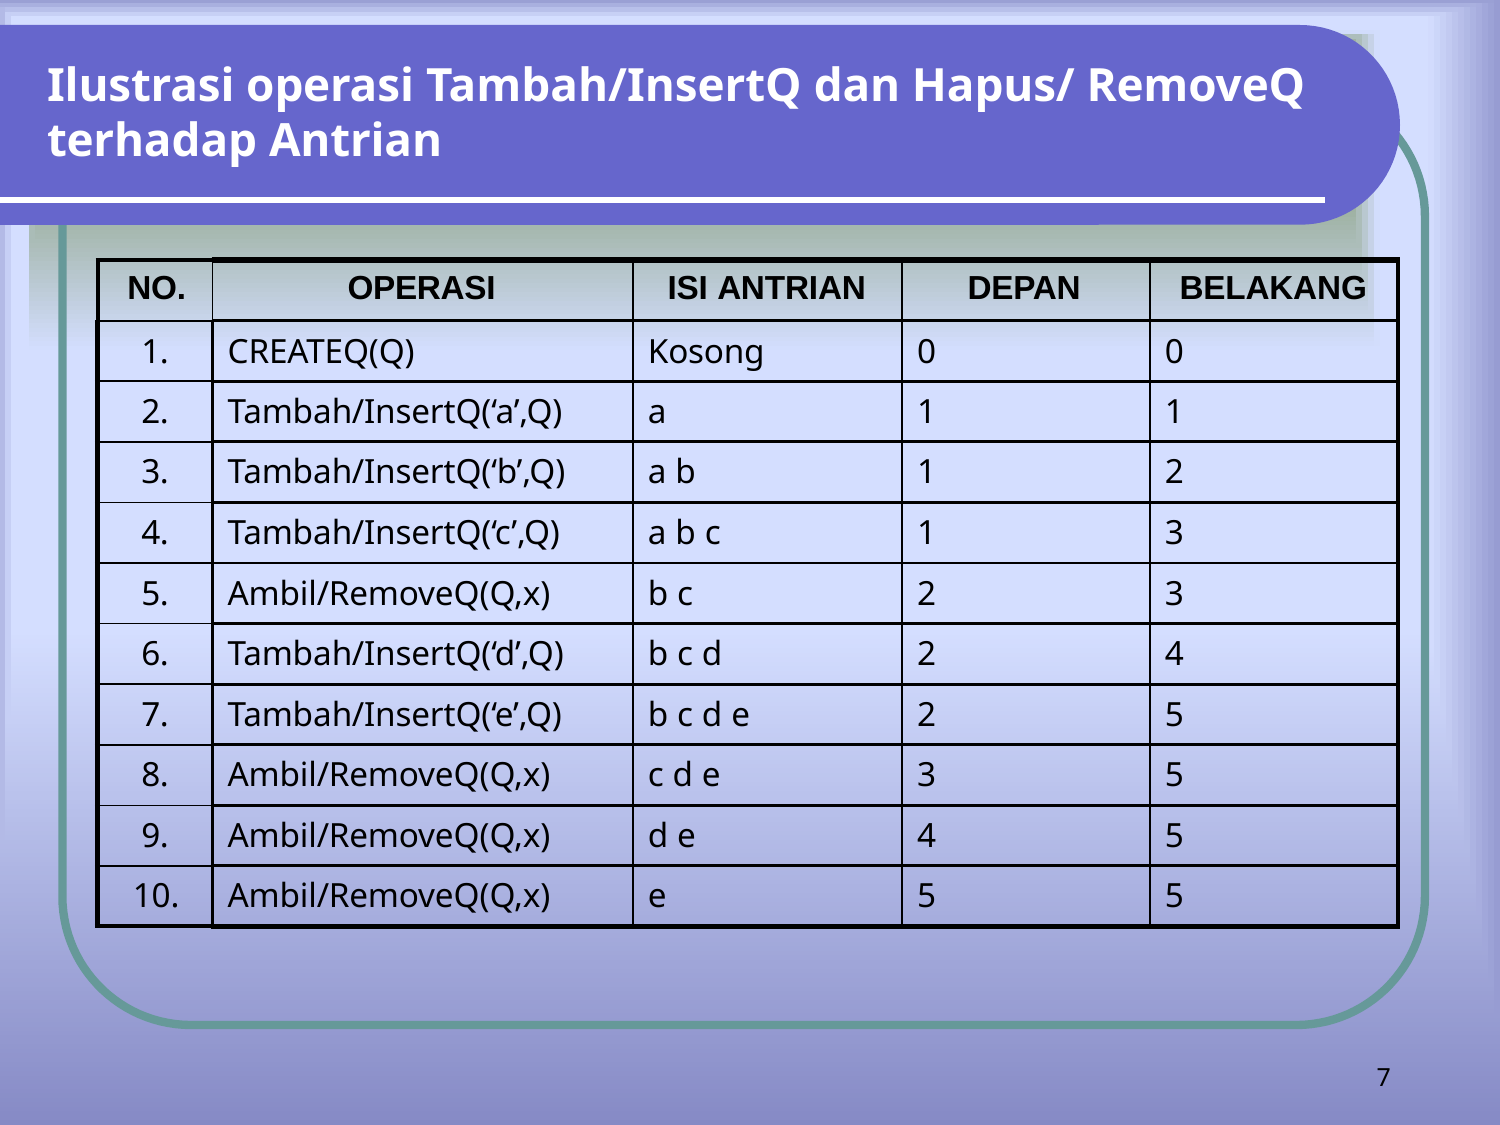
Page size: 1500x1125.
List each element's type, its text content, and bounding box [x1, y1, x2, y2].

table_header DEPAN [903, 263, 1149, 319]
table_header NO. [100, 262, 212, 320]
title Ilustrasi operasi Tambah/InsertQ dan Hapus/ RemoveQ terhadap Antrian [45, 53, 1455, 244]
table_cell CREATEQ(Q) [214, 322, 632, 380]
table_header ISI ANTRIAN [634, 263, 901, 319]
table_cell Tambah/InsertQ(‘c’,Q) [214, 504, 632, 562]
table_cell Kosong [634, 322, 901, 380]
table_cell Ambil/RemoveQ(Q,x) [214, 867, 632, 924]
table_cell Tambah/InsertQ(‘a’,Q) [214, 383, 632, 440]
table_cell 7. [100, 685, 211, 744]
table_cell 3 [1151, 504, 1396, 562]
table_cell 5. [100, 564, 211, 623]
table_cell b c d e [634, 686, 901, 743]
table_cell a b [634, 443, 901, 501]
table_cell Ambil/RemoveQ(Q,x) [214, 564, 632, 622]
table_cell 1 [903, 443, 1149, 501]
table_cell Tambah/InsertQ(‘e’,Q) [214, 686, 632, 743]
table_cell 5 [1151, 686, 1396, 743]
table_cell 5 [1151, 807, 1396, 864]
table_cell 2 [1151, 443, 1396, 501]
table_cell a b c [634, 504, 901, 562]
table_cell 2 [903, 625, 1149, 683]
table_cell e [634, 867, 901, 924]
picture [0, 0, 1500, 1125]
table_cell 1. [100, 322, 211, 380]
table_cell d e [634, 807, 901, 864]
table_cell Tambah/InsertQ(‘d’,Q) [214, 625, 632, 683]
table_cell b c [634, 564, 901, 622]
table_cell 2 [903, 686, 1149, 743]
table_cell c d e [634, 746, 901, 804]
table_cell 4. [100, 503, 211, 562]
table_header OPERASI [213, 263, 632, 319]
table_cell 0 [903, 322, 1149, 380]
table_cell 5 [1151, 867, 1396, 924]
picture [67, 244, 1420, 1020]
table_cell Ambil/RemoveQ(Q,x) [214, 807, 632, 864]
table_cell 9. [100, 806, 211, 865]
table_cell 10. [100, 867, 211, 924]
table_cell 1 [1151, 383, 1396, 440]
table_cell 3 [1151, 564, 1396, 622]
table_cell Tambah/InsertQ(‘b’,Q) [214, 443, 632, 501]
table_cell 4 [1151, 625, 1396, 683]
table_cell 6. [100, 624, 211, 683]
table_cell 3 [903, 746, 1149, 804]
table_cell 3. [100, 443, 211, 502]
table_cell 8. [100, 746, 211, 805]
slide_number 7 [1370, 1056, 1417, 1125]
table_cell 5 [903, 867, 1149, 924]
table_cell 2 [903, 564, 1149, 622]
table_cell 1 [903, 504, 1149, 562]
table_header BELAKANG [1151, 263, 1396, 319]
table_cell 1 [903, 383, 1149, 440]
table_cell a [634, 383, 901, 440]
table_cell 5 [1151, 746, 1396, 804]
table_cell 0 [1151, 322, 1396, 380]
table_cell 2. [100, 382, 211, 441]
table_cell b c d [634, 625, 901, 683]
table_cell 4 [903, 807, 1149, 864]
table_cell Ambil/RemoveQ(Q,x) [214, 746, 632, 804]
